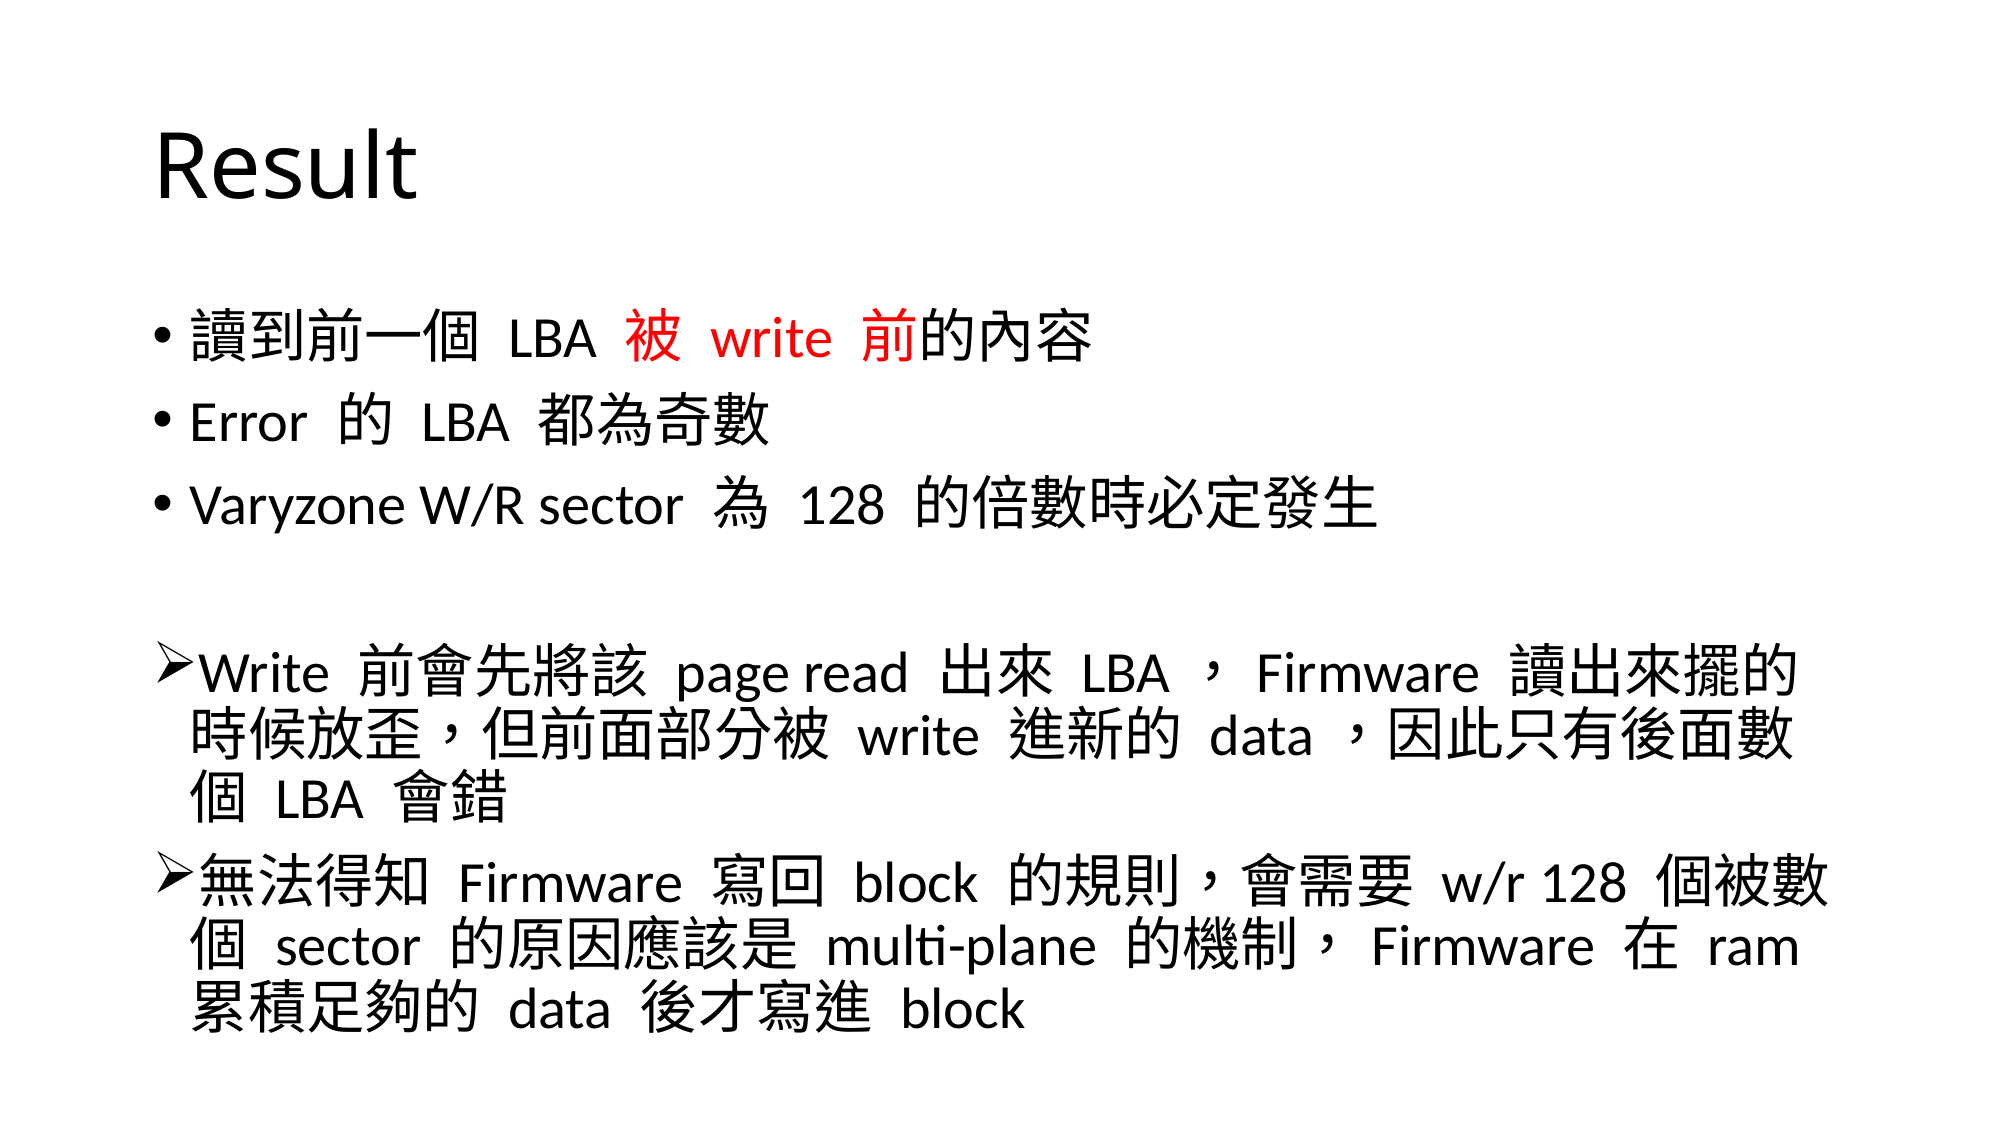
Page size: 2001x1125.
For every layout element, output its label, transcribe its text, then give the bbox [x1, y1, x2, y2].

list 讀到前一個 LBA 被 write 前的內容 Error 的 LBA 都為奇數 Varyzone W/R sector 為 128 的倍數時必定發生 Write 前會先將該 page read 出來 LBA，Firmware 讀出來擺的時候放歪，但前面部分被 write 進新的 data，因此只有後面數個 LBA 會錯 無法得知 Firmware 寫回 block 的規則，會需要 w/r 128 個被數個 sector 的原因應該是 multi-plane 的機制，Firmware 在 ram 累積足夠的 data 後才寫進 block [137, 299, 1863, 1014]
title Result [137, 59, 1863, 278]
